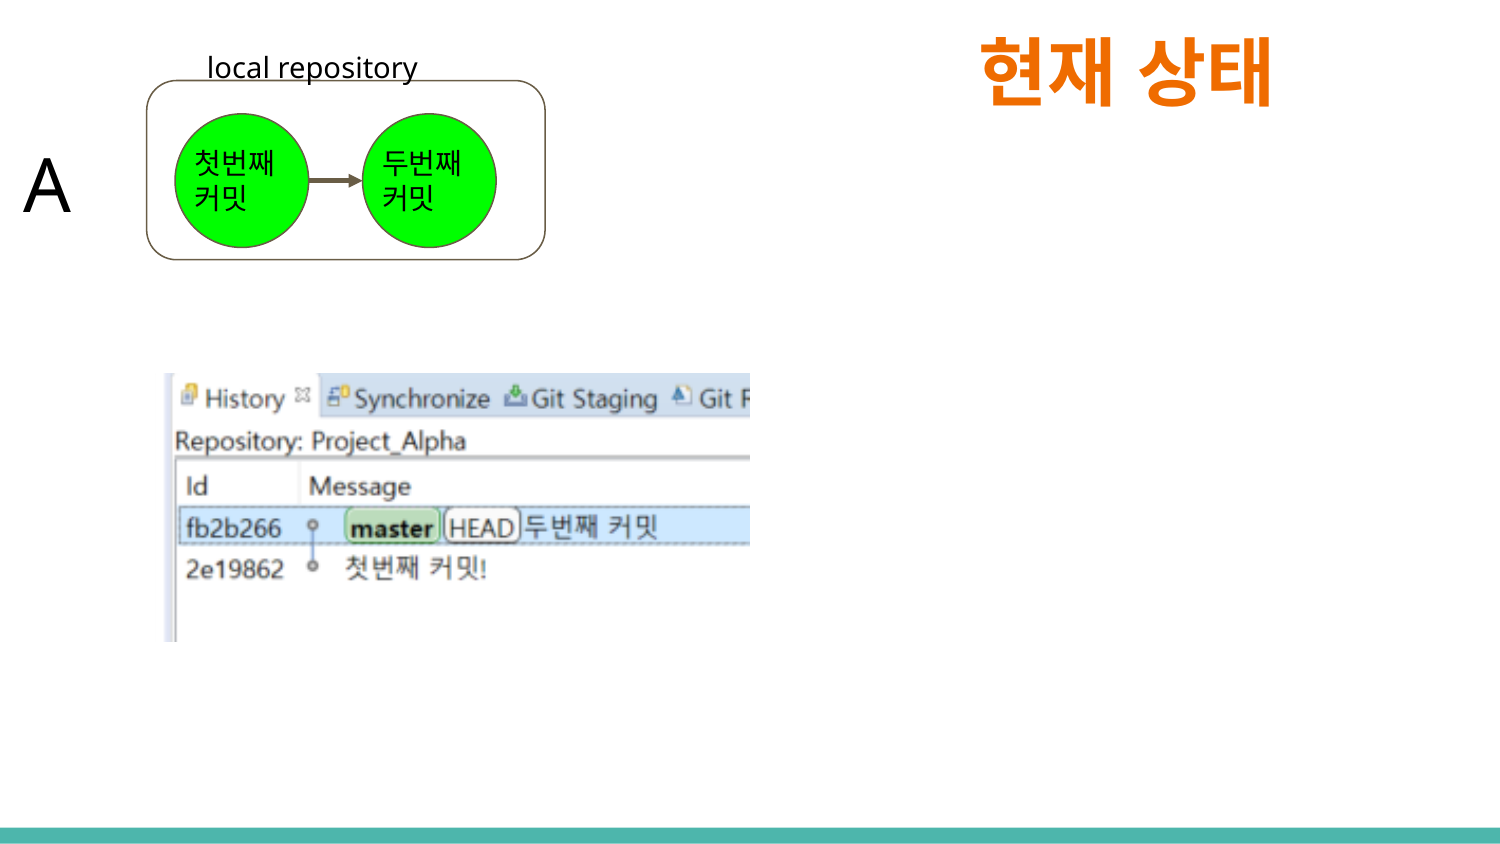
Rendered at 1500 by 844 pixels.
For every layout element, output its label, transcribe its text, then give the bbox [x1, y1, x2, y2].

picture [153, 373, 750, 643]
text_box 첫번째 커밋 [175, 113, 309, 248]
text_box [146, 80, 546, 260]
text_box 두번째 커밋 [362, 113, 497, 248]
text_box local repository [191, 33, 546, 81]
text_box A [8, 122, 86, 233]
title 현재 상태 [963, 10, 1361, 127]
